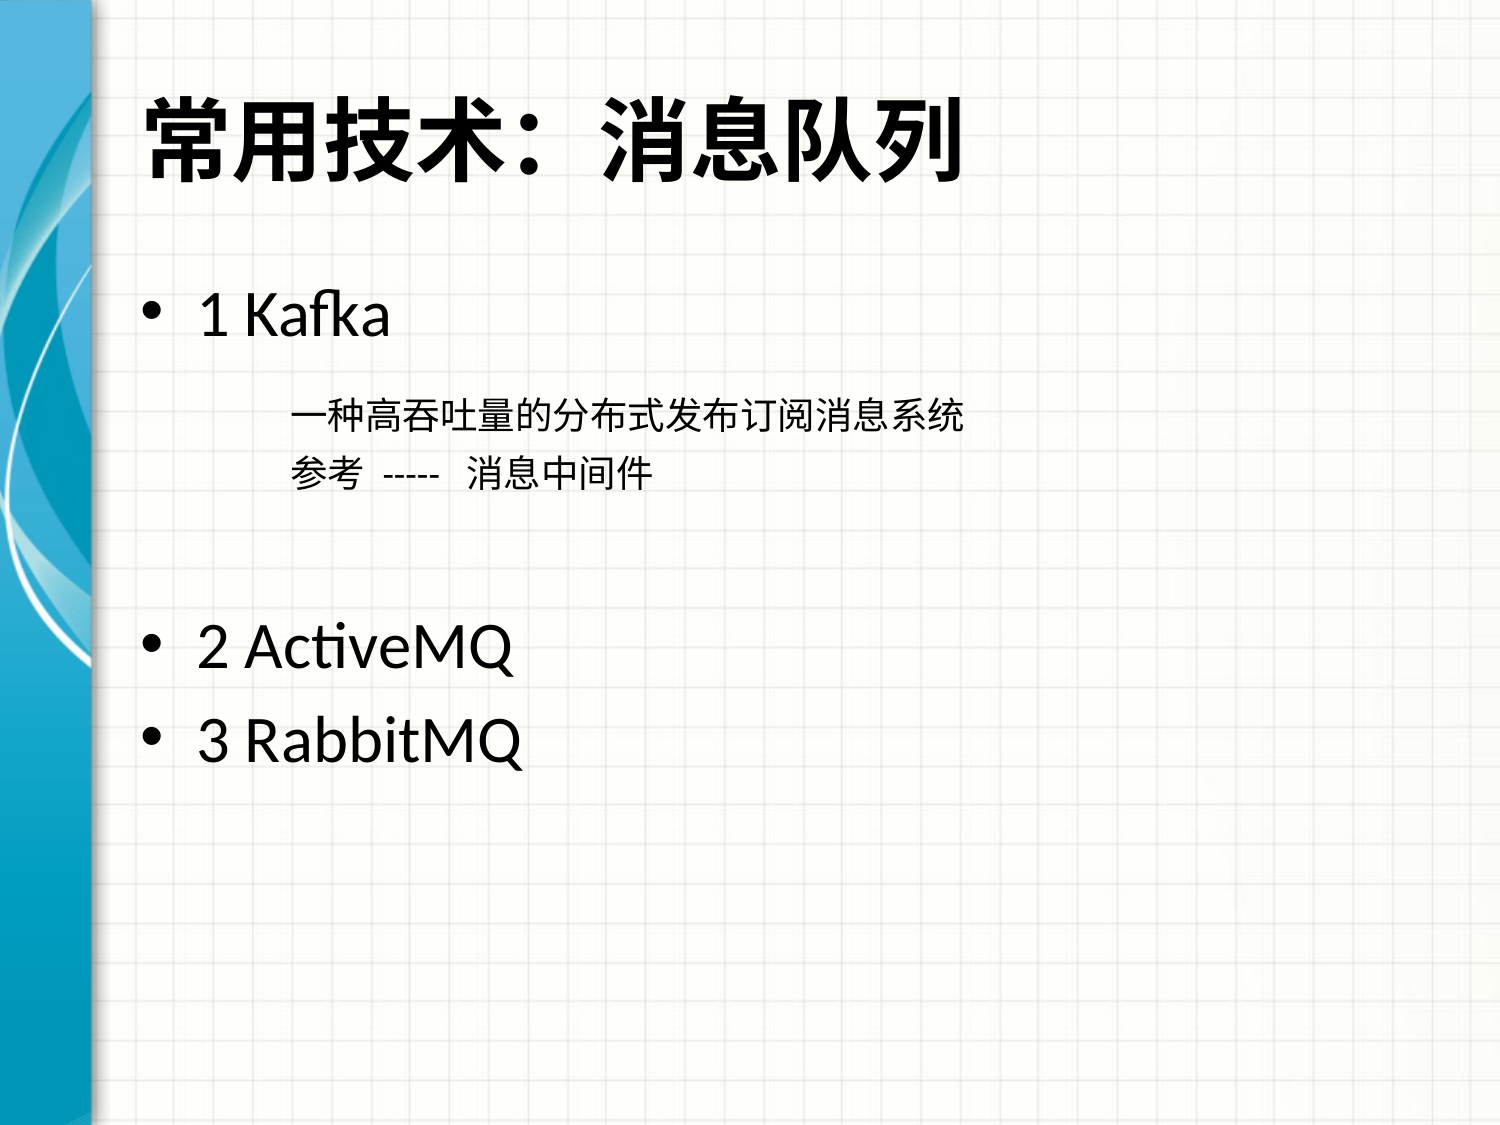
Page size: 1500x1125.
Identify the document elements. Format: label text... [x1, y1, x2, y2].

picture [0, 0, 1500, 1125]
title 常用技术：消息队列 [125, 44, 1450, 232]
list 1 Kafka 一种高吞吐量的分布式发布订阅消息系统 参考 ----- 消息中间件 2 ActiveMQ 3 RabbitMQ [125, 261, 1450, 967]
